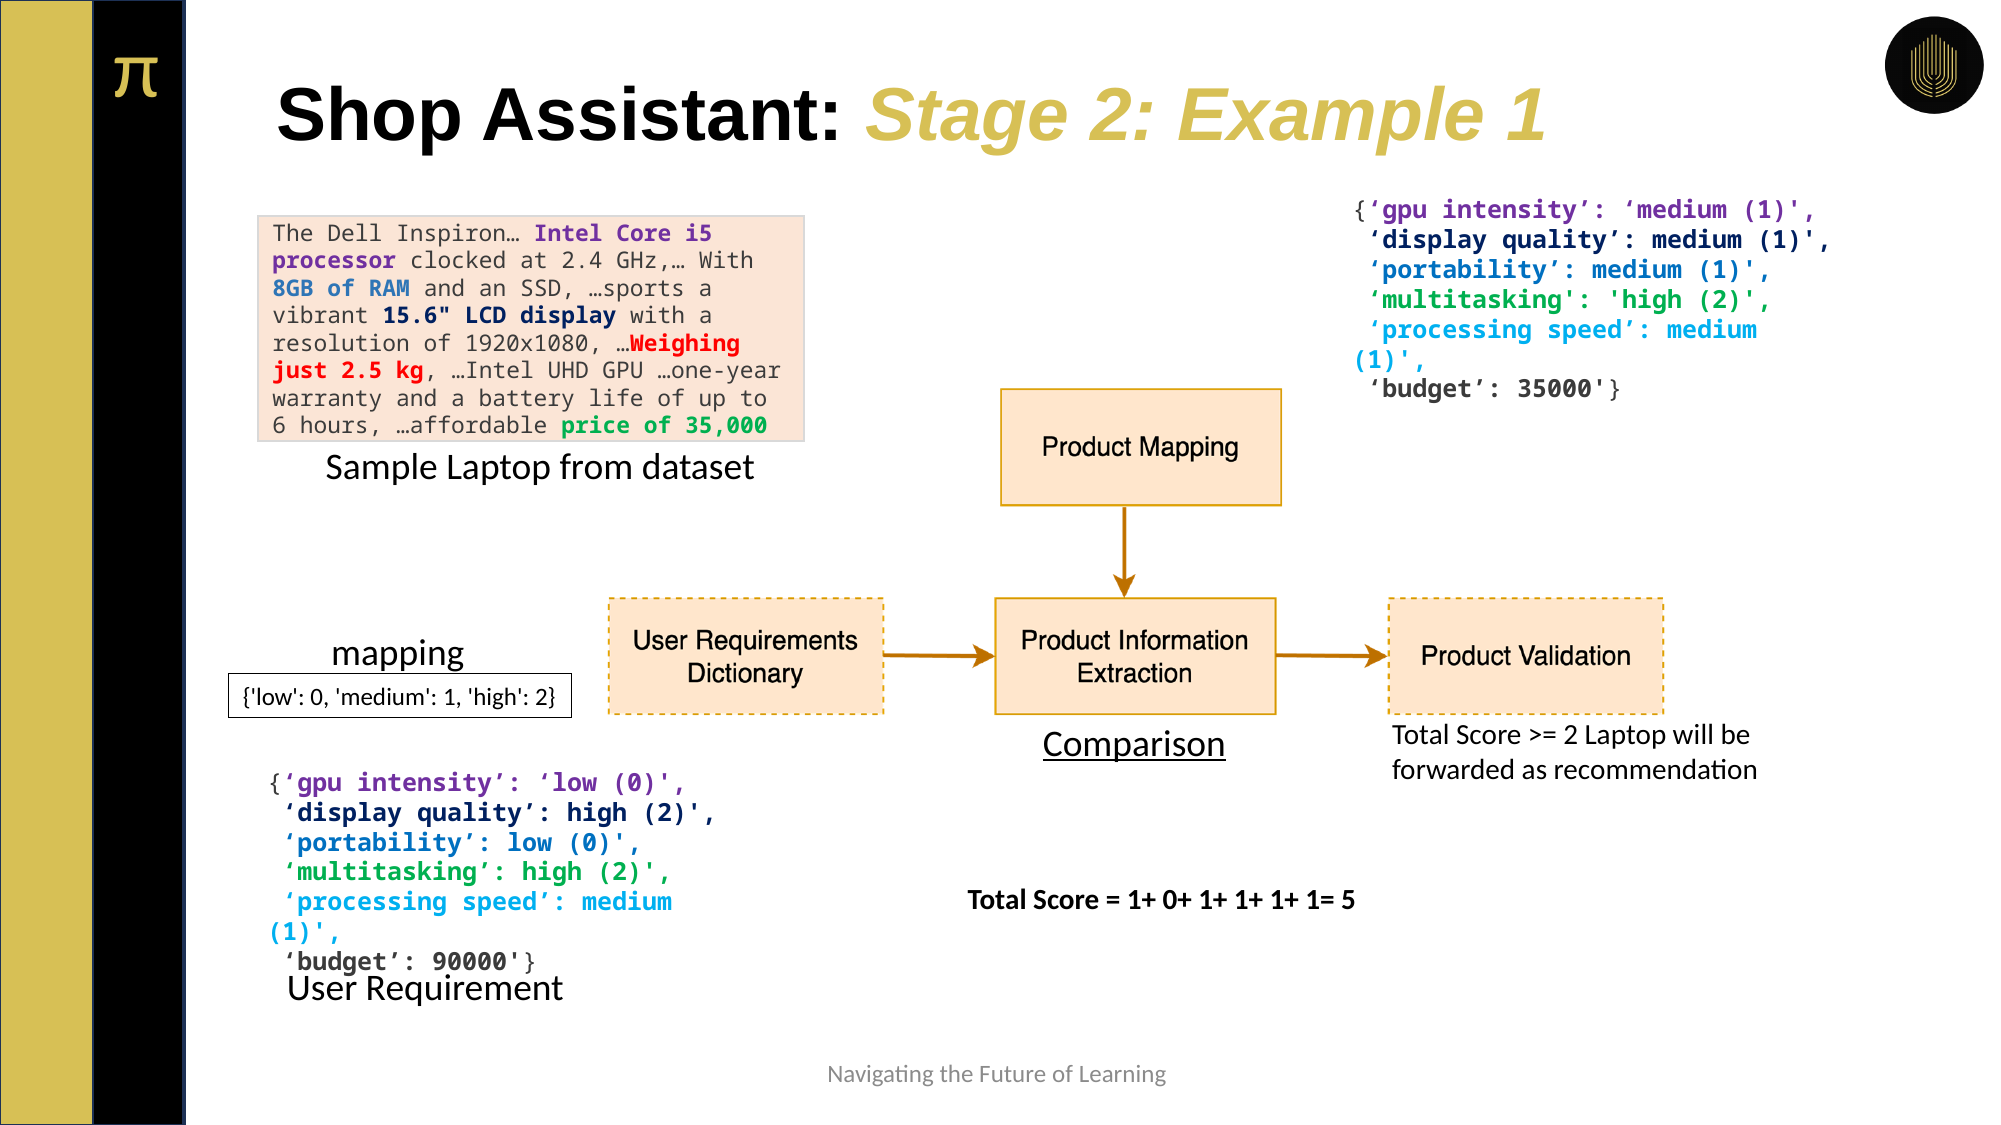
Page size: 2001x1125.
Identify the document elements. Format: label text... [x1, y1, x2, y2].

text_box {‘gpu intensity’: ‘medium (1)', ‘display quality’: medium (1)', ‘portability’: medium (1)', ‘multitasking': 'high (2)', ‘processing speed’: medium (1)', ‘budget’: 35000'} [1336, 206, 1852, 390]
picture [1837, 0, 2000, 164]
text_box User Requirement [272, 963, 580, 1016]
text_box Total Score >= 2 Laptop will be forwarded as recommendation [1377, 707, 1774, 793]
text_box Sample Laptop from dataset [310, 434, 597, 495]
text_box [0, 0, 92, 1125]
picture [597, 369, 1673, 717]
text_box π [98, 7, 172, 122]
text_box mapping [316, 620, 480, 681]
text_box {'low': 0, 'medium': 1, 'high': 2} [228, 673, 572, 718]
text_box {‘gpu intensity’: ‘low (0)', ‘display quality’: high (2)', ‘portability’: low (0)', ‘multitasking’: high (2)', ‘processing speed’: medium (1)', ‘budget’: 90000'} [252, 779, 775, 963]
text_box Comparison [1028, 717, 1242, 771]
text_box The Dell Inspiron… Intel Core i5 processor clocked at 2.4 GHz,… With 8GB of RAM and an SSD, …sports a vibrant 15.6" LCD display with a resolution of 1920x1080, …Weighing just 2.5 kg, …Intel UHD GPU …one-year warranty and a battery life of up to 6 hours, …affordable price of 35,000 [257, 215, 805, 442]
text_box [92, 0, 184, 1125]
footer Navigating the Future of Learning [662, 1042, 1338, 1103]
text_box Total Score = 1+ 0+ 1+ 1+ 1+ 1= 5 [952, 873, 1372, 924]
text_box Shop Assistant: Stage 2: Example 1 [261, 29, 1837, 164]
